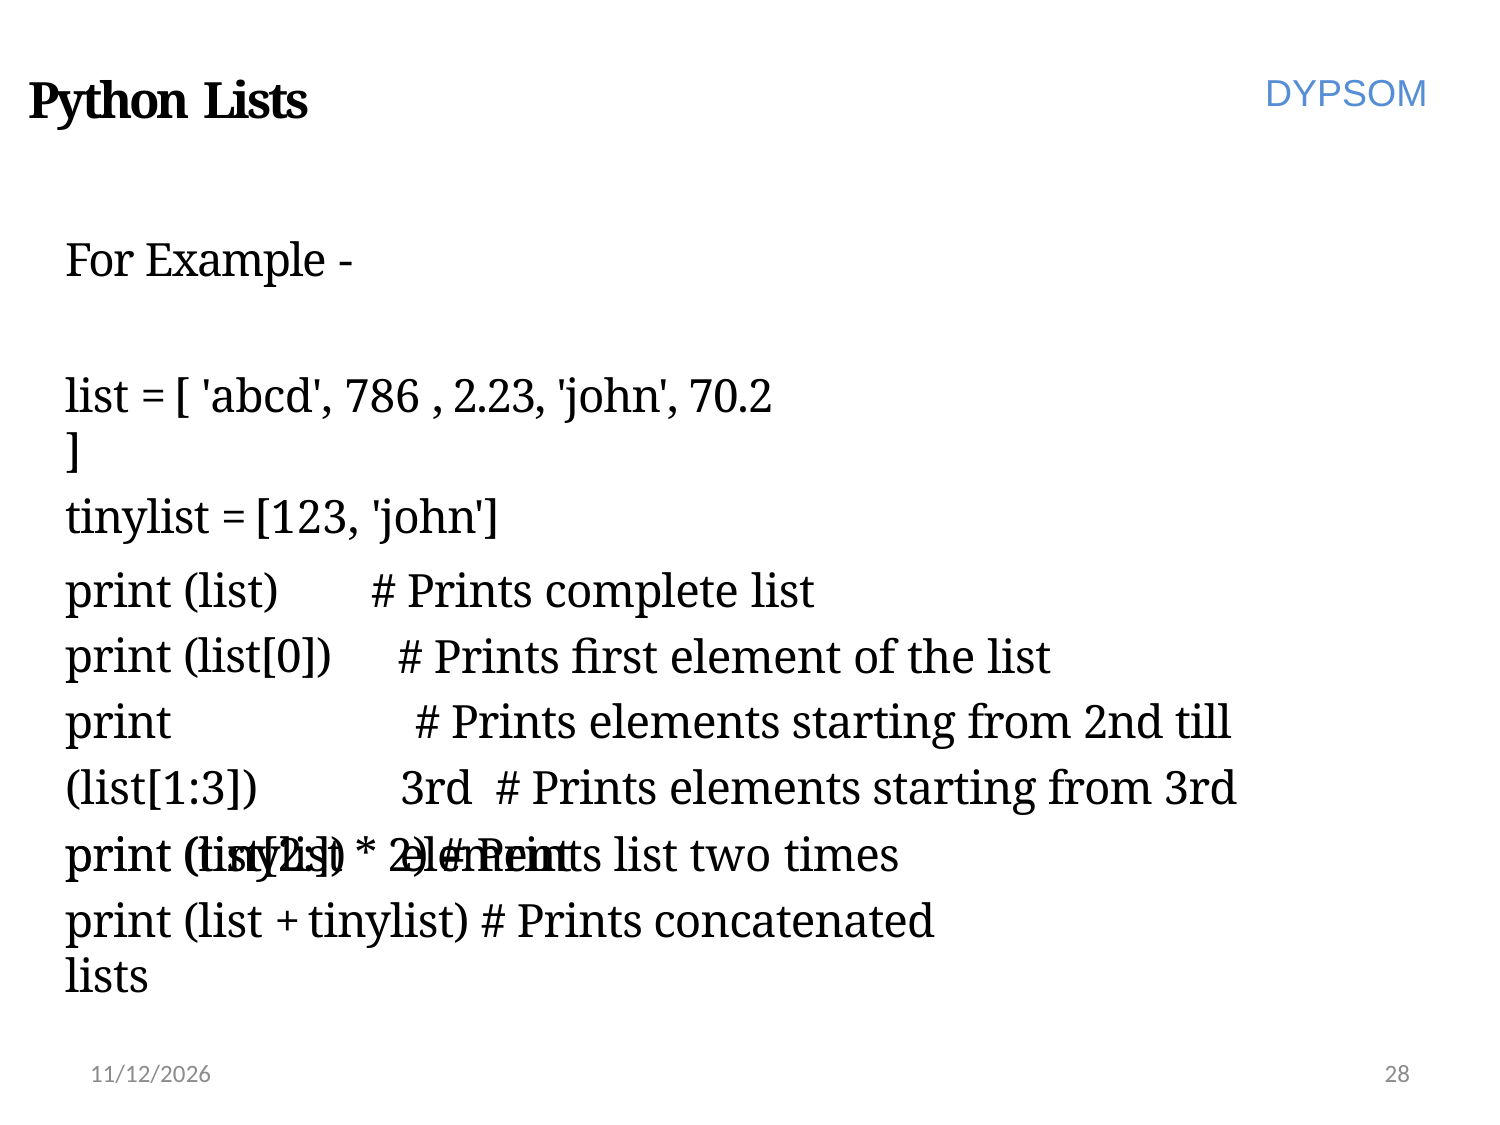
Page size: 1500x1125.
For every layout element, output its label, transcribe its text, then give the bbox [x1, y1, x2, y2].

text_box print (tinylist * 2) # Prints list two times print (list + tinylist) # Prints concatenated lists [62, 812, 983, 1002]
title Python Lists [24, 2, 312, 193]
text_box # Prints complete list # Prints first element of the list # Prints elements starting from 2nd till 3rd # Prints elements starting from 3rd element [368, 548, 1264, 881]
text_box print (list) print (list[0]) print (list[1:3]) print (list[2:]) [62, 548, 366, 812]
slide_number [75, 1042, 425, 1103]
text_box DYPSOM [1263, 66, 1474, 114]
slide_number 28 [1074, 1042, 1425, 1103]
text_box For Example - list = [ 'abcd', 786 , 2.23, 'john', 70.2 ] tinylist = [123, 'john'] [62, 229, 784, 543]
